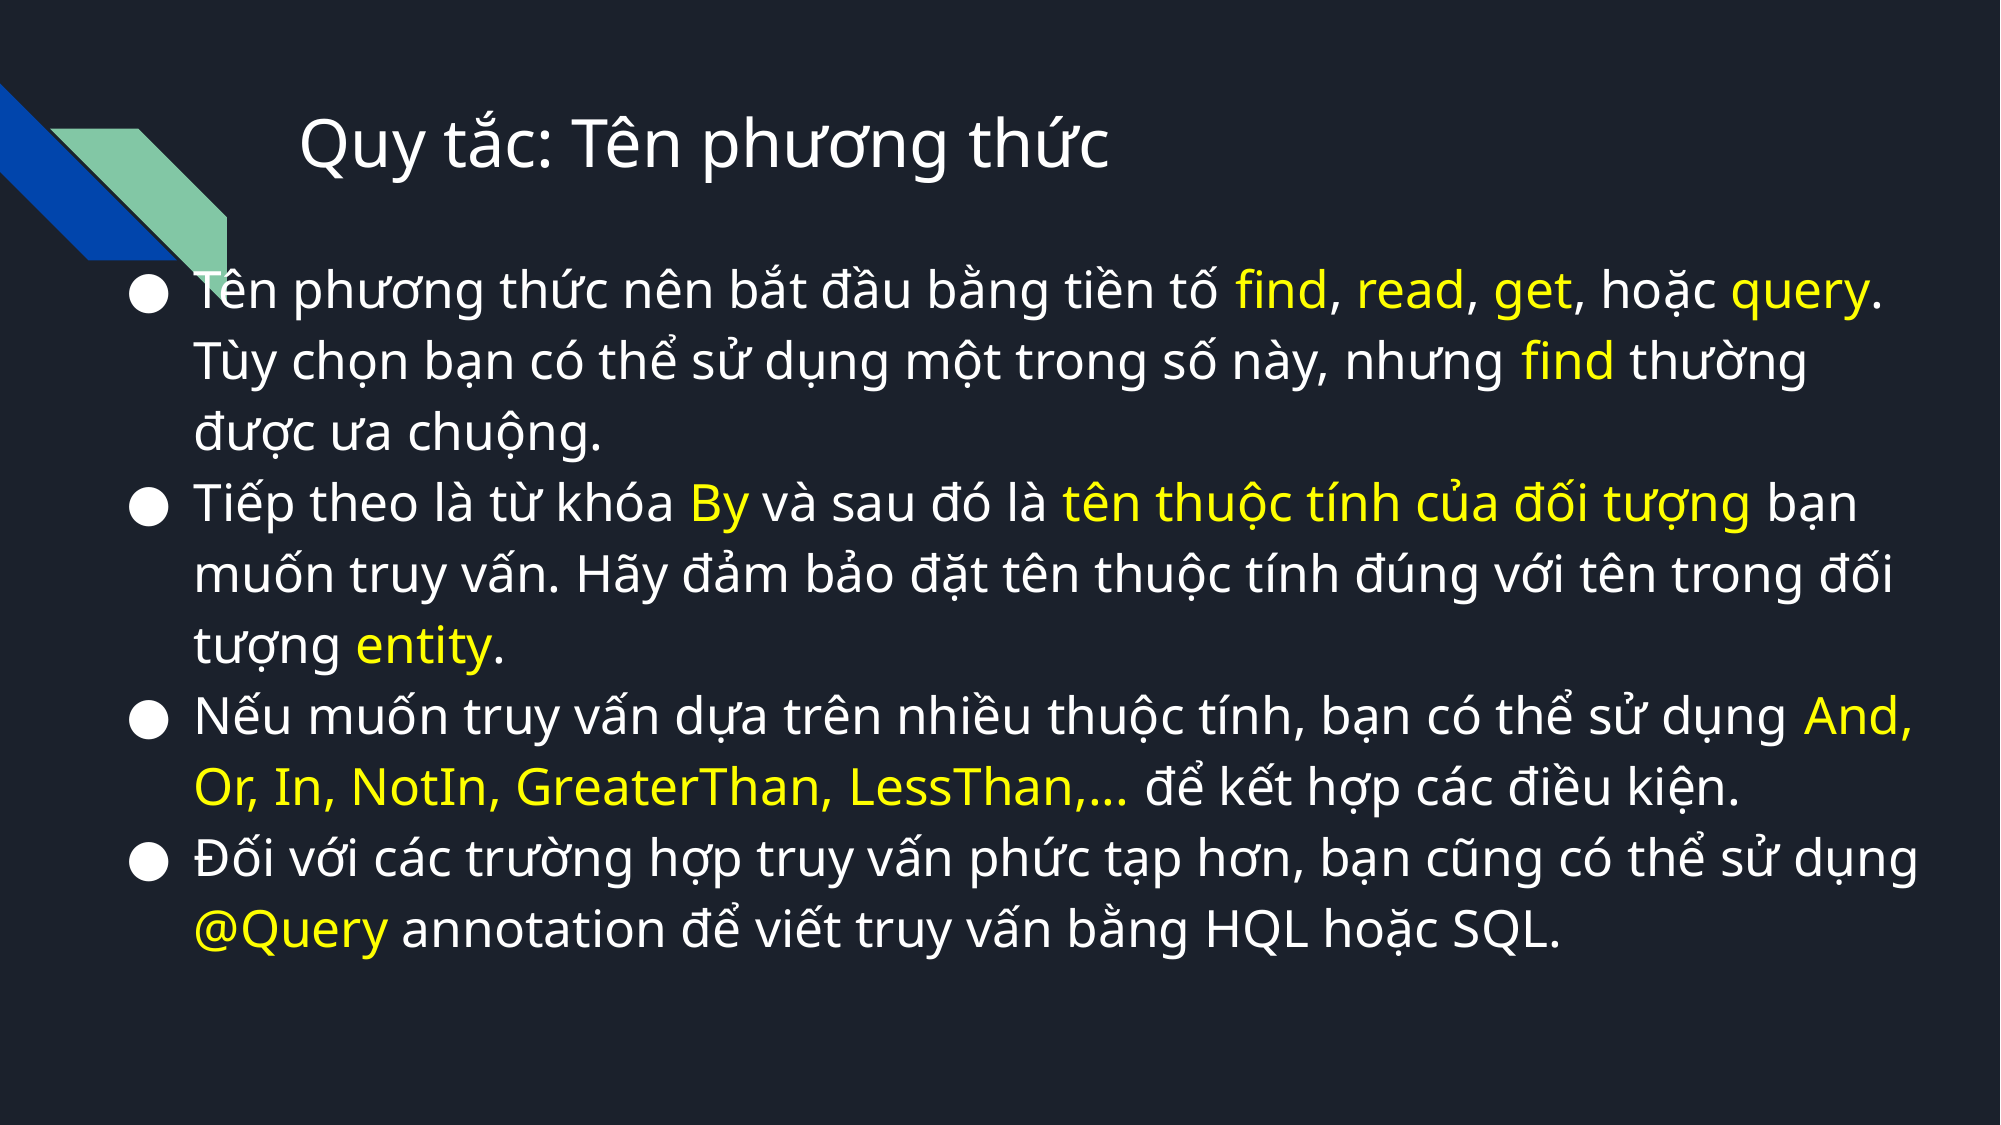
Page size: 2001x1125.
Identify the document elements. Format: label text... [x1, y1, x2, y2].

list Tên phương thức nên bắt đầu bằng tiền tố find, read, get, hoặc query. Tùy chọn bạn có thể sử dụng một trong số này, nhưng find thường được ưa chuộng. Tiếp theo là từ khóa By và sau đó là tên thuộc tính của đối tượng bạn muốn truy vấn. Hãy đảm bảo đặt tên thuộc tính đúng với tên trong đối tượng entity. Nếu muốn truy vấn dựa trên nhiều thuộc tính, bạn có thể sử dụng And, Or, In, NotIn, GreaterThan, LessThan,... để kết hợp các điều kiện. Đối với các trường hợp truy vấn phức tạp hơn, bạn cũng có thể sử dụng @Query annotation để viết truy vấn bằng HQL hoặc SQL. [79, 232, 1954, 980]
title Quy tắc: Tên phương thức [283, 86, 1824, 232]
